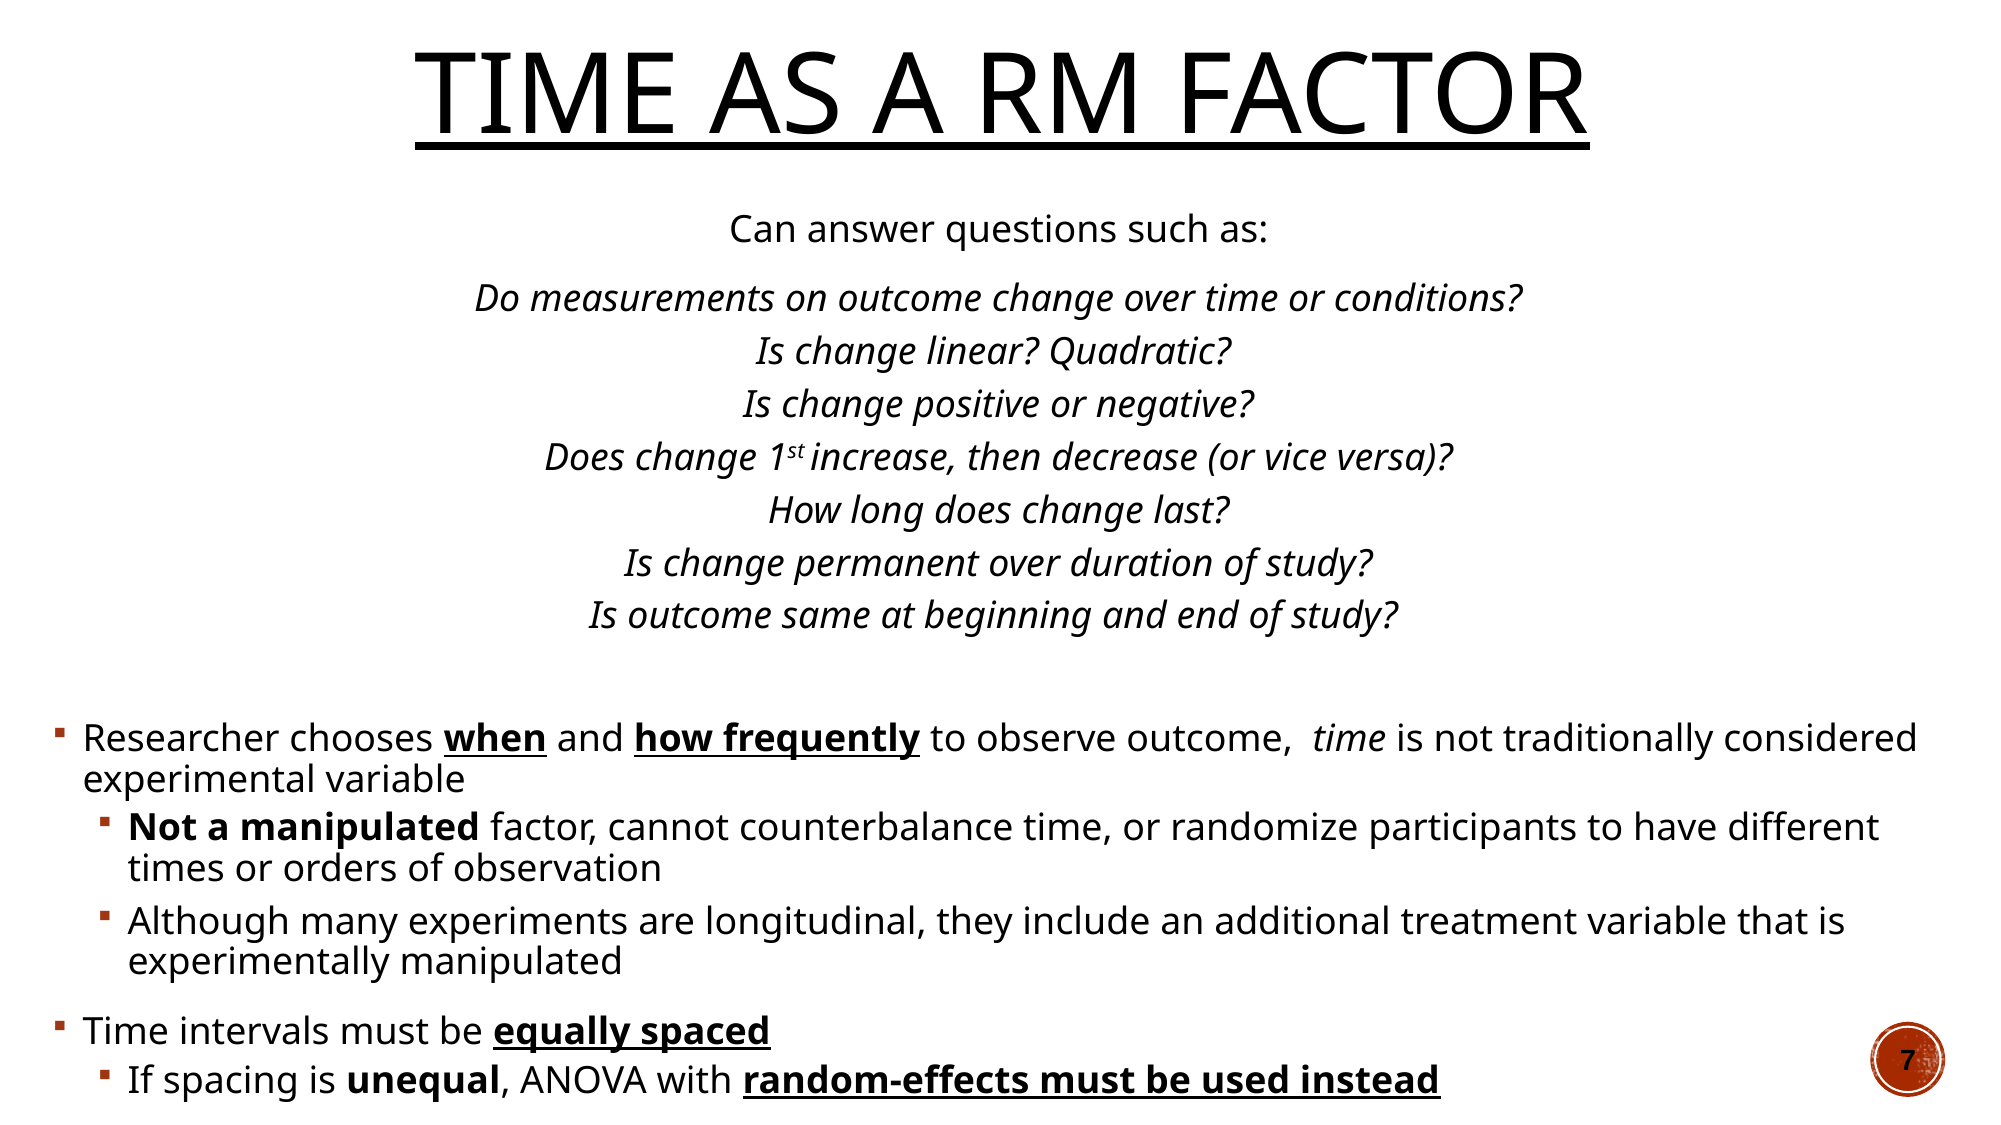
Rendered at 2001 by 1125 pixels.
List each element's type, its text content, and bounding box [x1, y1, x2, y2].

slide_number 7 [1855, 1028, 1961, 1089]
list Can answer questions such as: Do measurements on outcome change over time or conditions? Is change linear? Quadratic? Is change positive or negative? Does change 1st increase, then decrease (or vice versa)? How long does change last? Is change permanent over duration of study? Is outcome same at beginning and end of study? Researcher chooses when and how frequently to observe outcome, time is not traditionally considered experimental variable Not a manipulated factor, cannot counterbalance time, or randomize participants to have different times or orders of observation Although many experiments are longitudinal, they include an additional treatment variable that is experimentally manipulated Time intervals must be equally spaced If spacing is unequal, ANOVA with random-effects must be used instead [37, 174, 1961, 1050]
title Time as a RM Factor [365, 0, 1640, 174]
